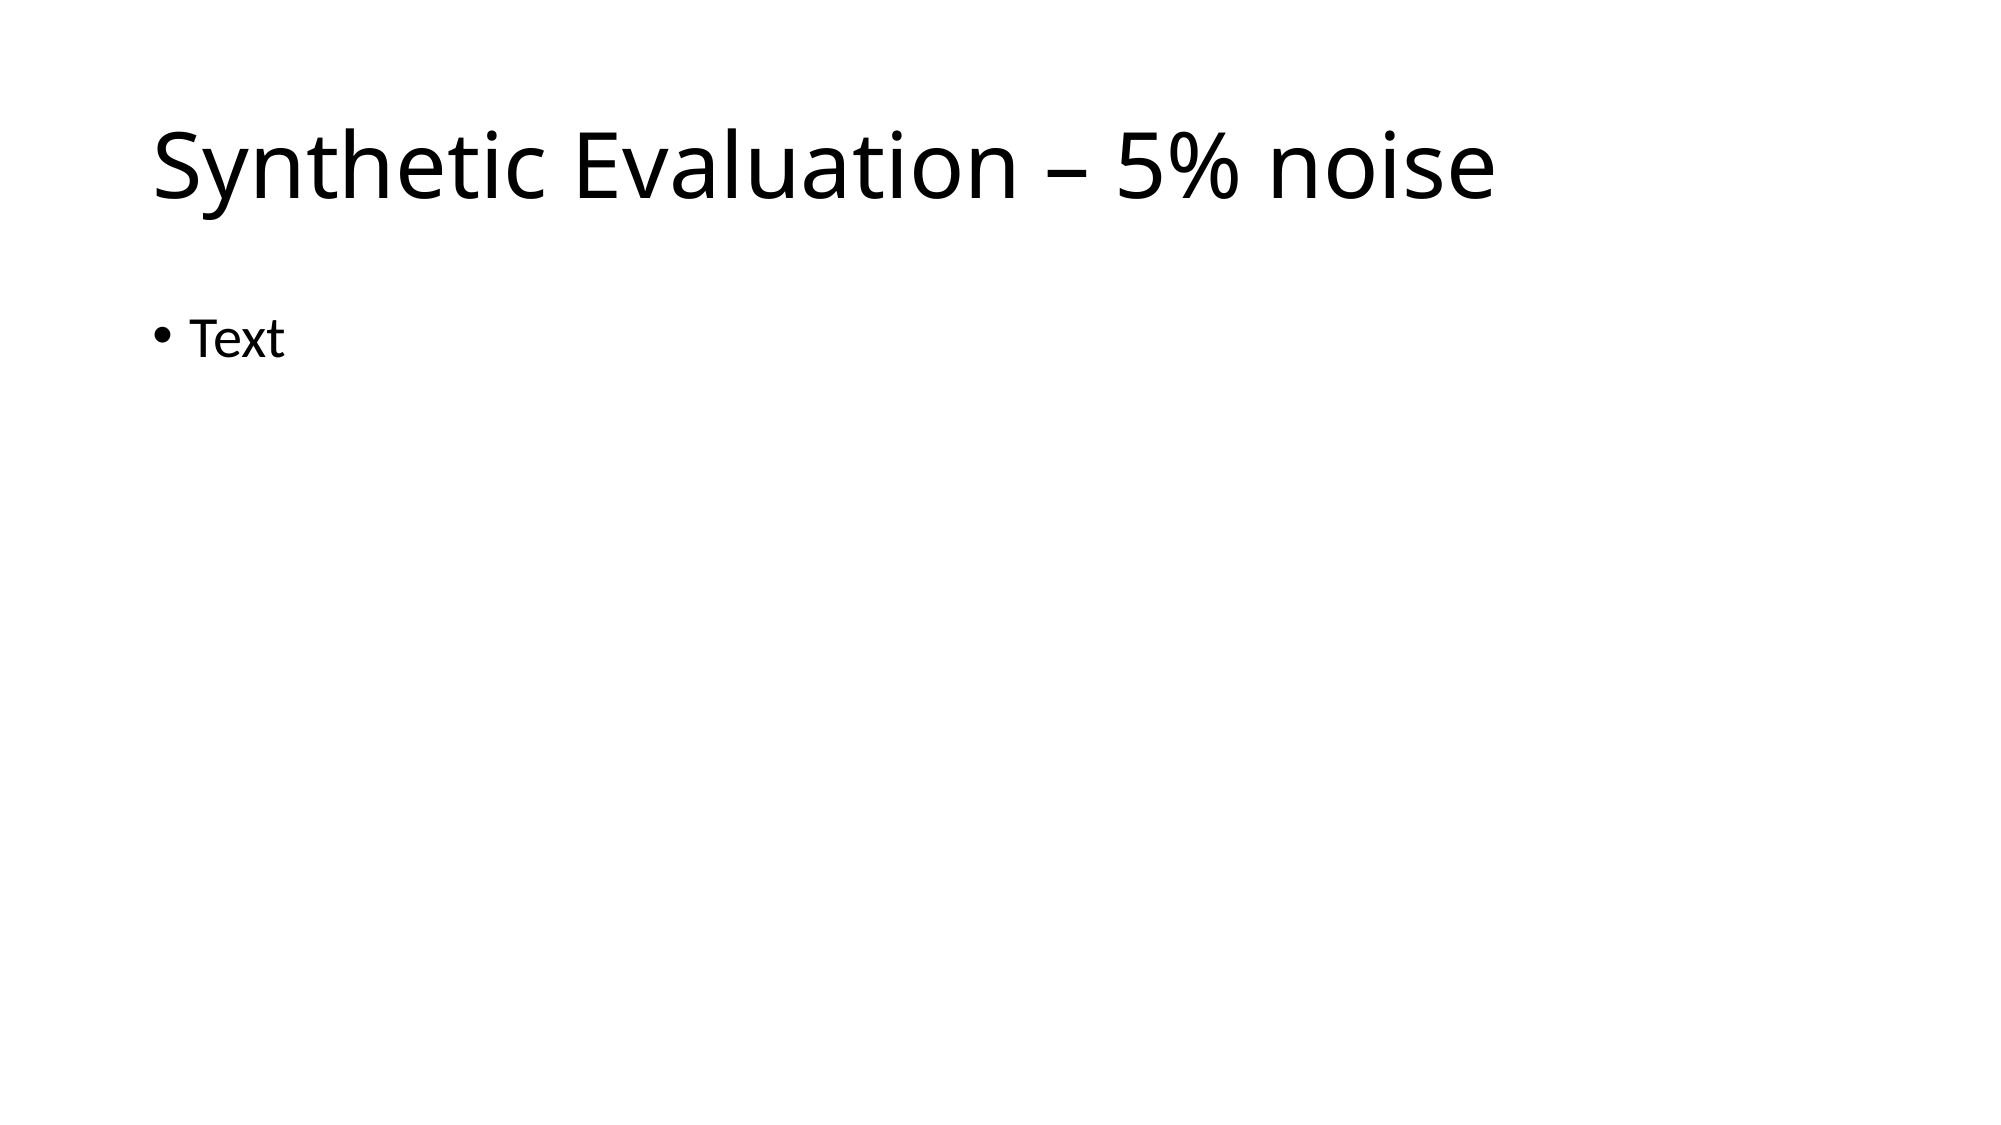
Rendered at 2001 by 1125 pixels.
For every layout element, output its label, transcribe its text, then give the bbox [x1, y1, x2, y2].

list Text [137, 299, 1863, 1014]
title Synthetic Evaluation – 5% noise [137, 59, 1863, 278]
